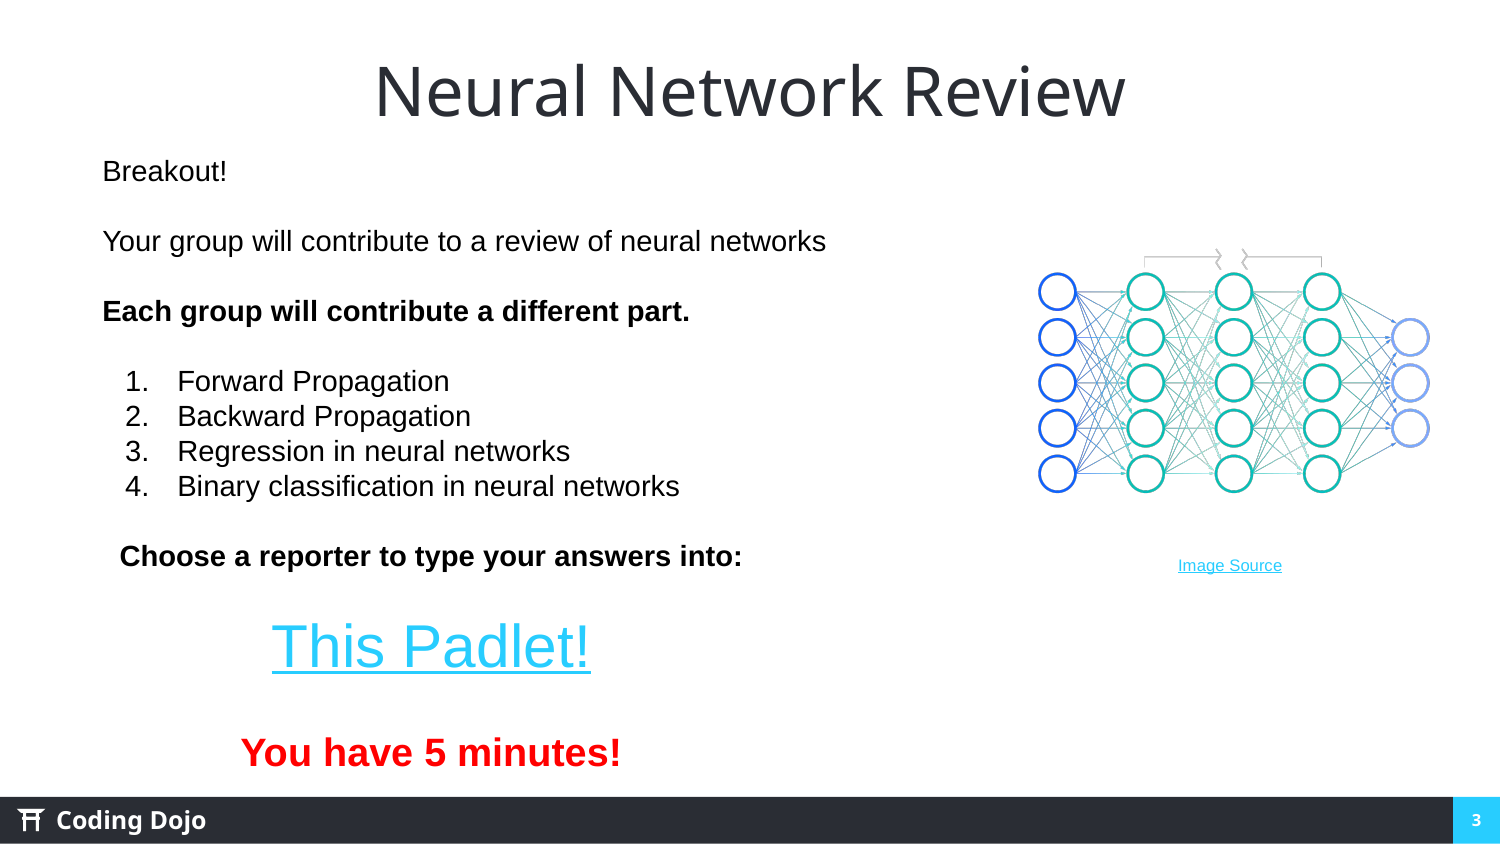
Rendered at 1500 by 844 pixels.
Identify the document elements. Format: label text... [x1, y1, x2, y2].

title Neural Network Review [359, 18, 1141, 159]
picture [15, 804, 47, 836]
text_box You have 5 minutes! [114, 711, 749, 790]
text_box Image Source [1121, 544, 1339, 585]
picture [1013, 248, 1447, 510]
text_box Breakout! Your group will contribute to a review of neural networks Each group will contribute a different part. Forward Propagation Backward Propagation Regression in neural networks Binary classification in neural networks Choose a reporter to type your answers into: This Padlet! [12, 137, 851, 695]
